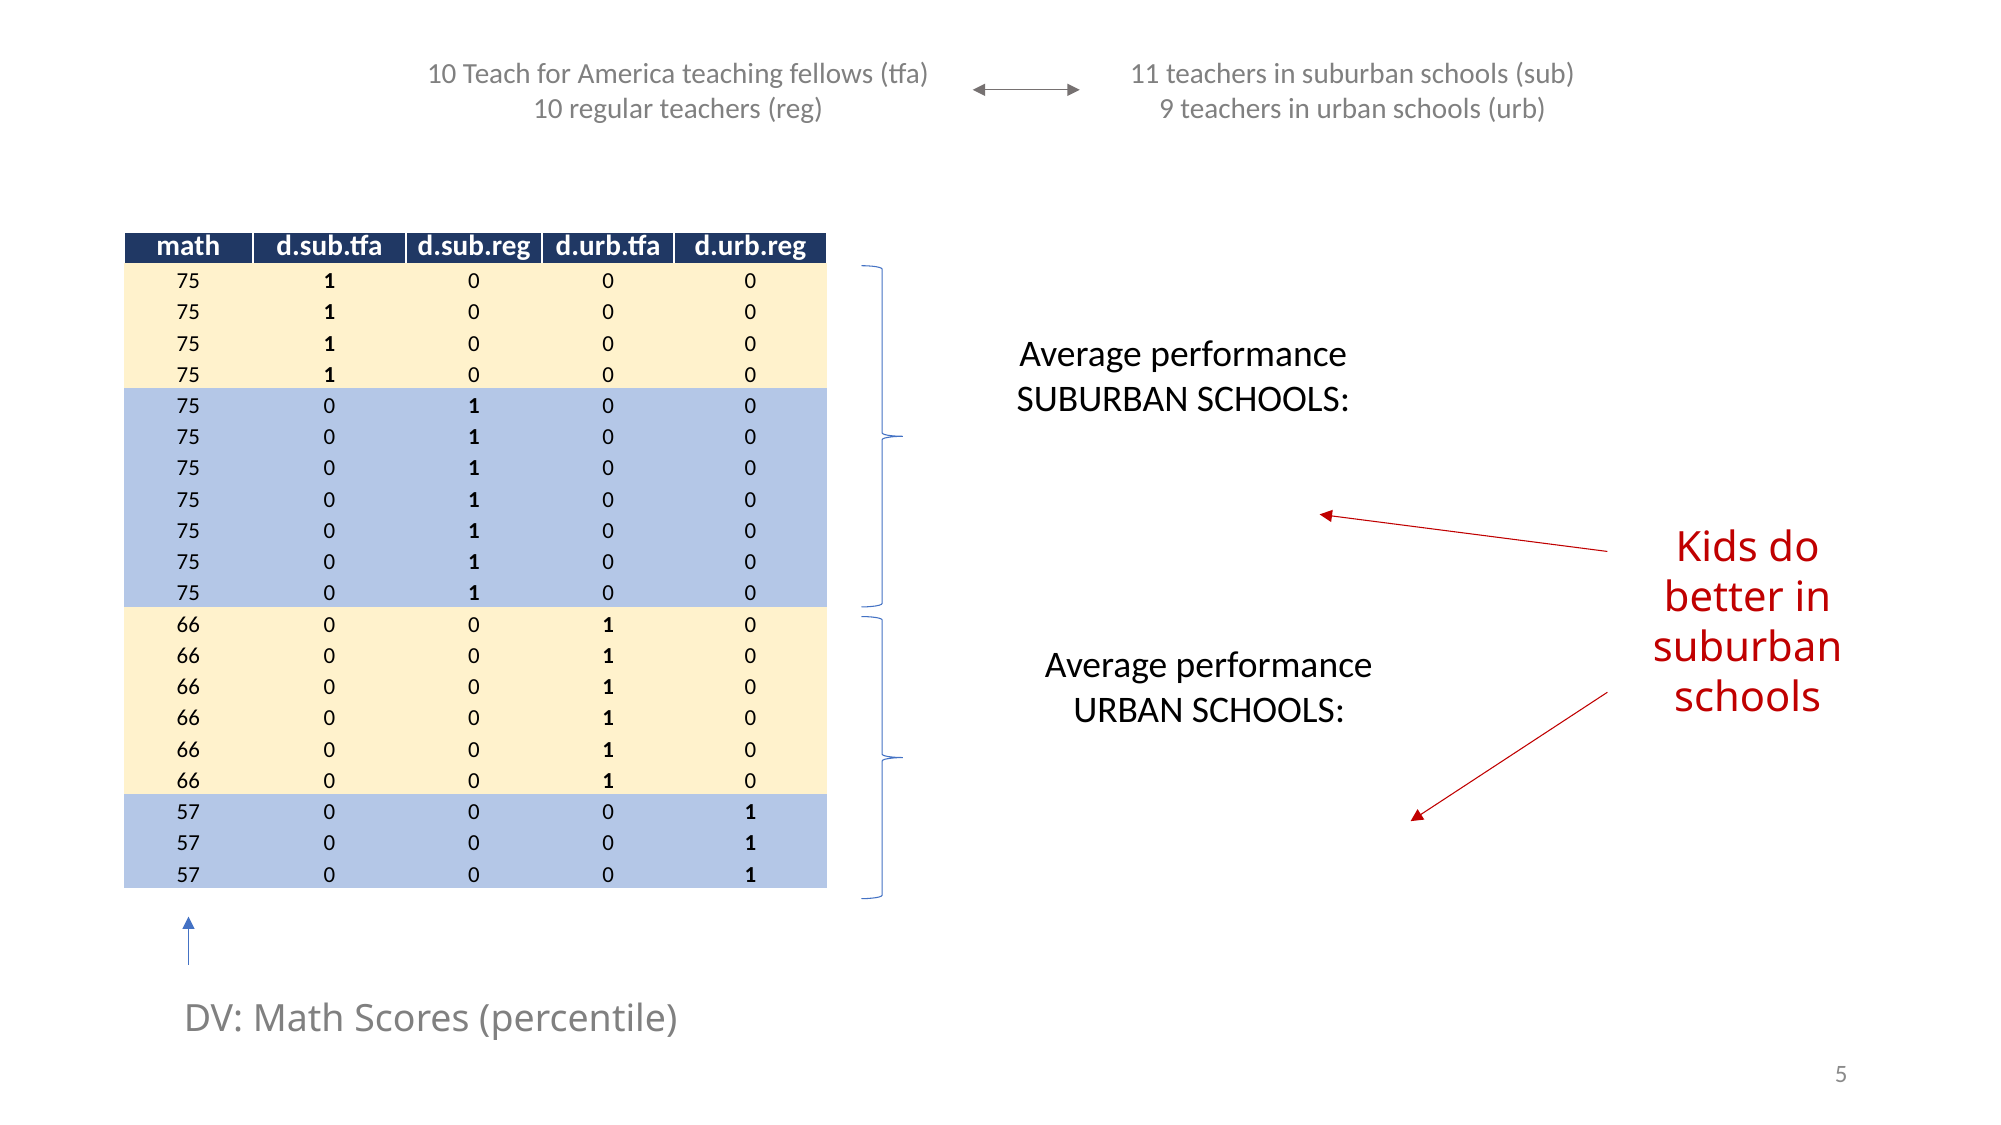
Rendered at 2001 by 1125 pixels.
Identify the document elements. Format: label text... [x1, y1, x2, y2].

table_cell 0 [253, 794, 406, 825]
table_cell 0 [674, 450, 827, 482]
table_cell 75 [124, 575, 253, 607]
table_cell 57 [124, 794, 253, 825]
table_cell 75 [124, 388, 253, 419]
table_cell 0 [674, 513, 827, 544]
table_cell 0 [253, 450, 406, 482]
table_cell 0 [542, 544, 674, 575]
table_cell 1 [674, 857, 827, 888]
table_cell 57 [124, 825, 253, 857]
table_cell 1 [674, 825, 827, 857]
table_cell 0 [406, 700, 542, 732]
text_box [861, 616, 903, 900]
table_cell 0 [542, 357, 674, 388]
table_cell 1 [406, 419, 542, 450]
table_cell 1 [542, 700, 674, 732]
table_cell 0 [674, 294, 827, 325]
table_cell 0 [406, 857, 542, 888]
table_cell 0 [674, 325, 827, 357]
table_cell 0 [406, 263, 542, 294]
table_cell 75 [124, 513, 253, 544]
text_box 11 teachers in suburban schools (sub) 9 teachers in urban schools (urb) [1115, 46, 1590, 132]
table_cell 0 [674, 419, 827, 450]
table_cell 0 [253, 513, 406, 544]
table_cell 1 [406, 482, 542, 513]
table_cell 0 [674, 388, 827, 419]
table_cell 75 [124, 450, 253, 482]
table_cell 0 [542, 294, 674, 325]
table_header d.urb.tfa [543, 233, 673, 263]
table_cell 0 [674, 357, 827, 388]
table_cell 1 [406, 513, 542, 544]
table_cell 0 [674, 638, 827, 669]
table_cell 0 [542, 513, 674, 544]
table_cell 0 [542, 263, 674, 294]
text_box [1410, 692, 1608, 822]
table_cell 1 [674, 794, 827, 825]
table_cell 0 [542, 794, 674, 825]
table_cell 0 [253, 732, 406, 763]
table_cell 1 [406, 575, 542, 607]
table_cell 0 [542, 325, 674, 357]
table_cell 75 [124, 544, 253, 575]
table_cell 0 [253, 763, 406, 794]
table_cell 66 [124, 700, 253, 732]
table_header d.sub.reg [407, 233, 541, 263]
table_cell 1 [406, 388, 542, 419]
table_cell 0 [253, 669, 406, 700]
table_cell 66 [124, 732, 253, 763]
table_cell 66 [124, 763, 253, 794]
table_cell 0 [406, 825, 542, 857]
table_cell 0 [542, 575, 674, 607]
table_cell 0 [406, 763, 542, 794]
text_box DV: Math Scores (percentile) [168, 986, 693, 1047]
table_cell 0 [253, 575, 406, 607]
table_cell 0 [406, 732, 542, 763]
table_cell 75 [124, 294, 253, 325]
text_box 10 Teach for America teaching fellows (tfa) 10 regular teachers (reg) [412, 46, 944, 132]
table_cell 0 [406, 325, 542, 357]
table_cell 0 [253, 482, 406, 513]
table_cell 0 [253, 544, 406, 575]
table_cell 1 [542, 607, 674, 638]
table_cell 0 [542, 450, 674, 482]
table_cell 0 [674, 669, 827, 700]
table_cell 0 [674, 700, 827, 732]
text_box [861, 265, 903, 608]
table_cell 75 [124, 419, 253, 450]
table_cell 0 [542, 388, 674, 419]
table_header d.urb.reg [675, 233, 826, 263]
table_cell 0 [253, 607, 406, 638]
table_cell 0 [542, 482, 674, 513]
table_cell 75 [124, 263, 253, 294]
table_cell 0 [253, 700, 406, 732]
slide_number 5 [1412, 1042, 1863, 1103]
table_cell 75 [124, 357, 253, 388]
table_cell 1 [542, 732, 674, 763]
table_cell 1 [253, 263, 406, 294]
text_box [1319, 514, 1608, 552]
table_cell 0 [542, 857, 674, 888]
table_cell 66 [124, 669, 253, 700]
table_cell 1 [542, 763, 674, 794]
table_header math [125, 233, 252, 263]
table_cell 0 [674, 732, 827, 763]
table_cell 0 [253, 825, 406, 857]
table_cell 66 [124, 638, 253, 669]
table_cell 75 [124, 482, 253, 513]
table_cell 57 [124, 857, 253, 888]
table_cell 0 [674, 544, 827, 575]
table_header d.sub.tfa [254, 233, 405, 263]
table_cell 0 [674, 263, 827, 294]
table_cell 0 [253, 419, 406, 450]
table_cell 1 [253, 325, 406, 357]
table_cell 0 [406, 794, 542, 825]
table_cell 66 [124, 607, 253, 638]
table_cell 0 [406, 294, 542, 325]
table_cell 1 [253, 294, 406, 325]
table_cell 0 [674, 763, 827, 794]
table_cell 0 [253, 388, 406, 419]
table_cell 1 [253, 357, 406, 388]
table_cell 1 [406, 450, 542, 482]
table_cell 0 [253, 638, 406, 669]
table_cell 0 [406, 357, 542, 388]
table_cell 0 [406, 607, 542, 638]
table_cell 0 [406, 638, 542, 669]
table_cell 0 [674, 482, 827, 513]
table_cell 75 [124, 325, 253, 357]
table_cell 1 [542, 669, 674, 700]
table_cell 0 [406, 669, 542, 700]
table_cell 0 [674, 575, 827, 607]
table_cell 0 [542, 419, 674, 450]
table_cell 0 [542, 825, 674, 857]
table_cell 1 [542, 638, 674, 669]
table_cell 1 [406, 544, 542, 575]
table_cell 0 [674, 607, 827, 638]
table_cell 0 [253, 857, 406, 888]
text_box Kids do better in suburban schools [1612, 512, 1883, 727]
